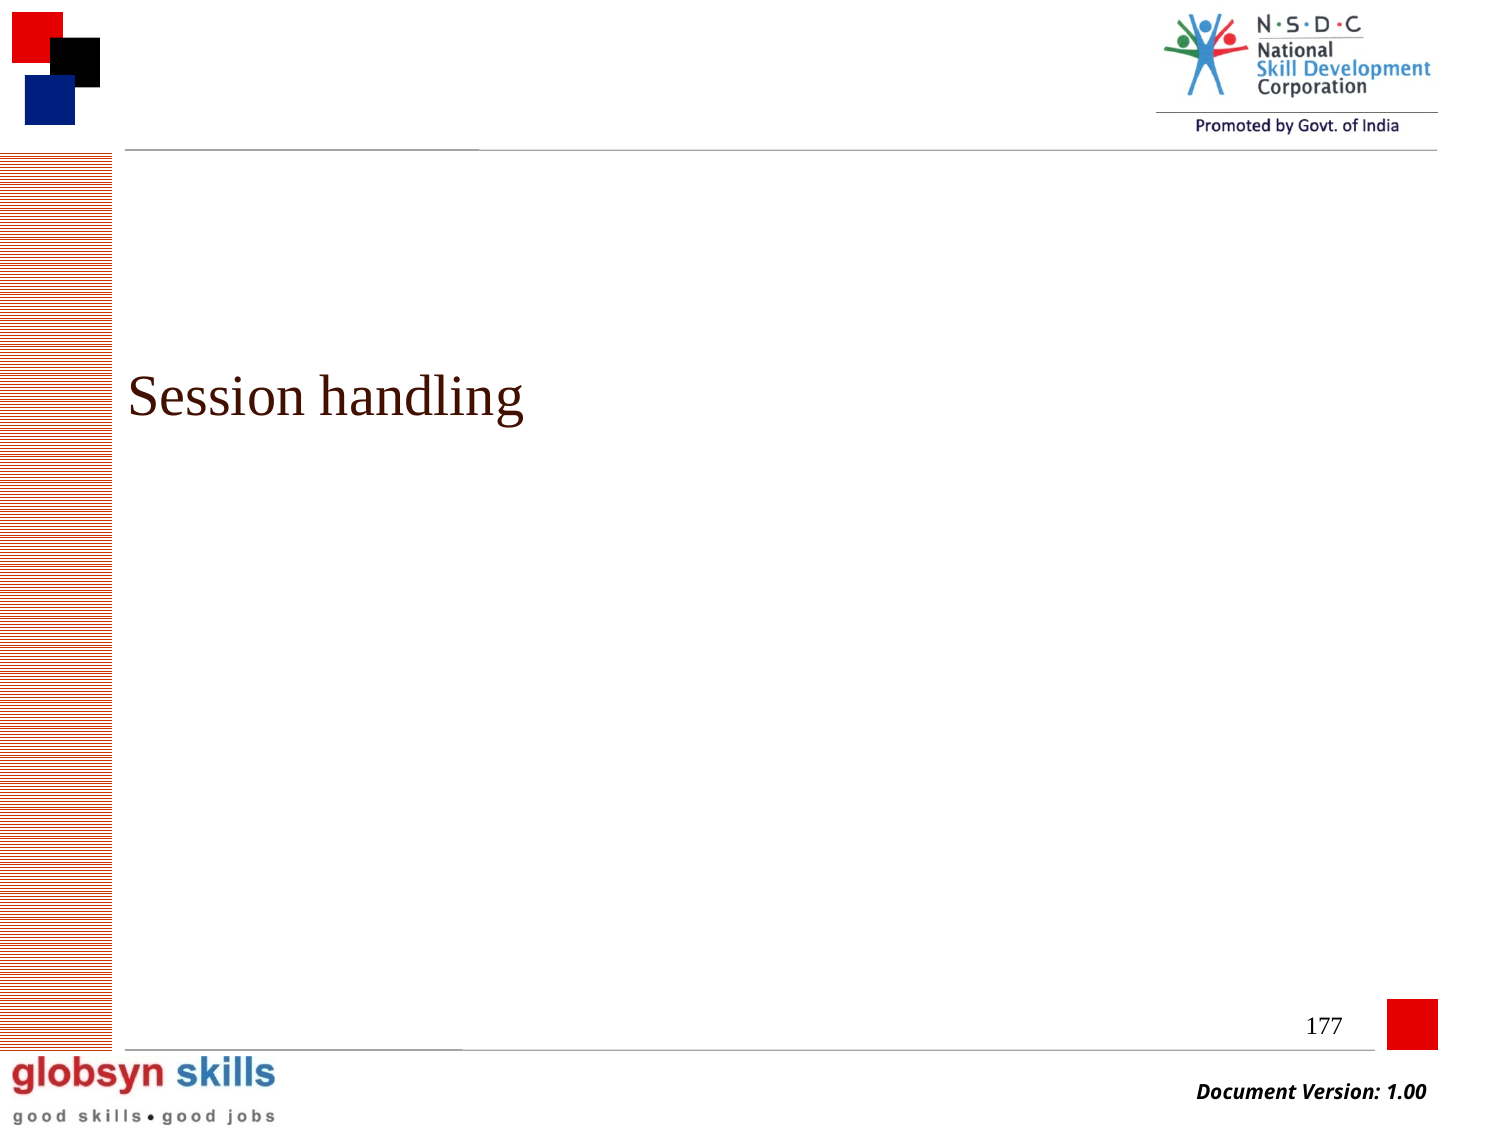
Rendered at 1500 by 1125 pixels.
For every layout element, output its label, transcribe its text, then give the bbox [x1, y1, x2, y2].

picture [1387, 999, 1438, 1050]
picture [12, 12, 63, 63]
picture [12, 1056, 275, 1125]
picture [1156, 6, 1438, 138]
title Session handling [112, 349, 1388, 591]
